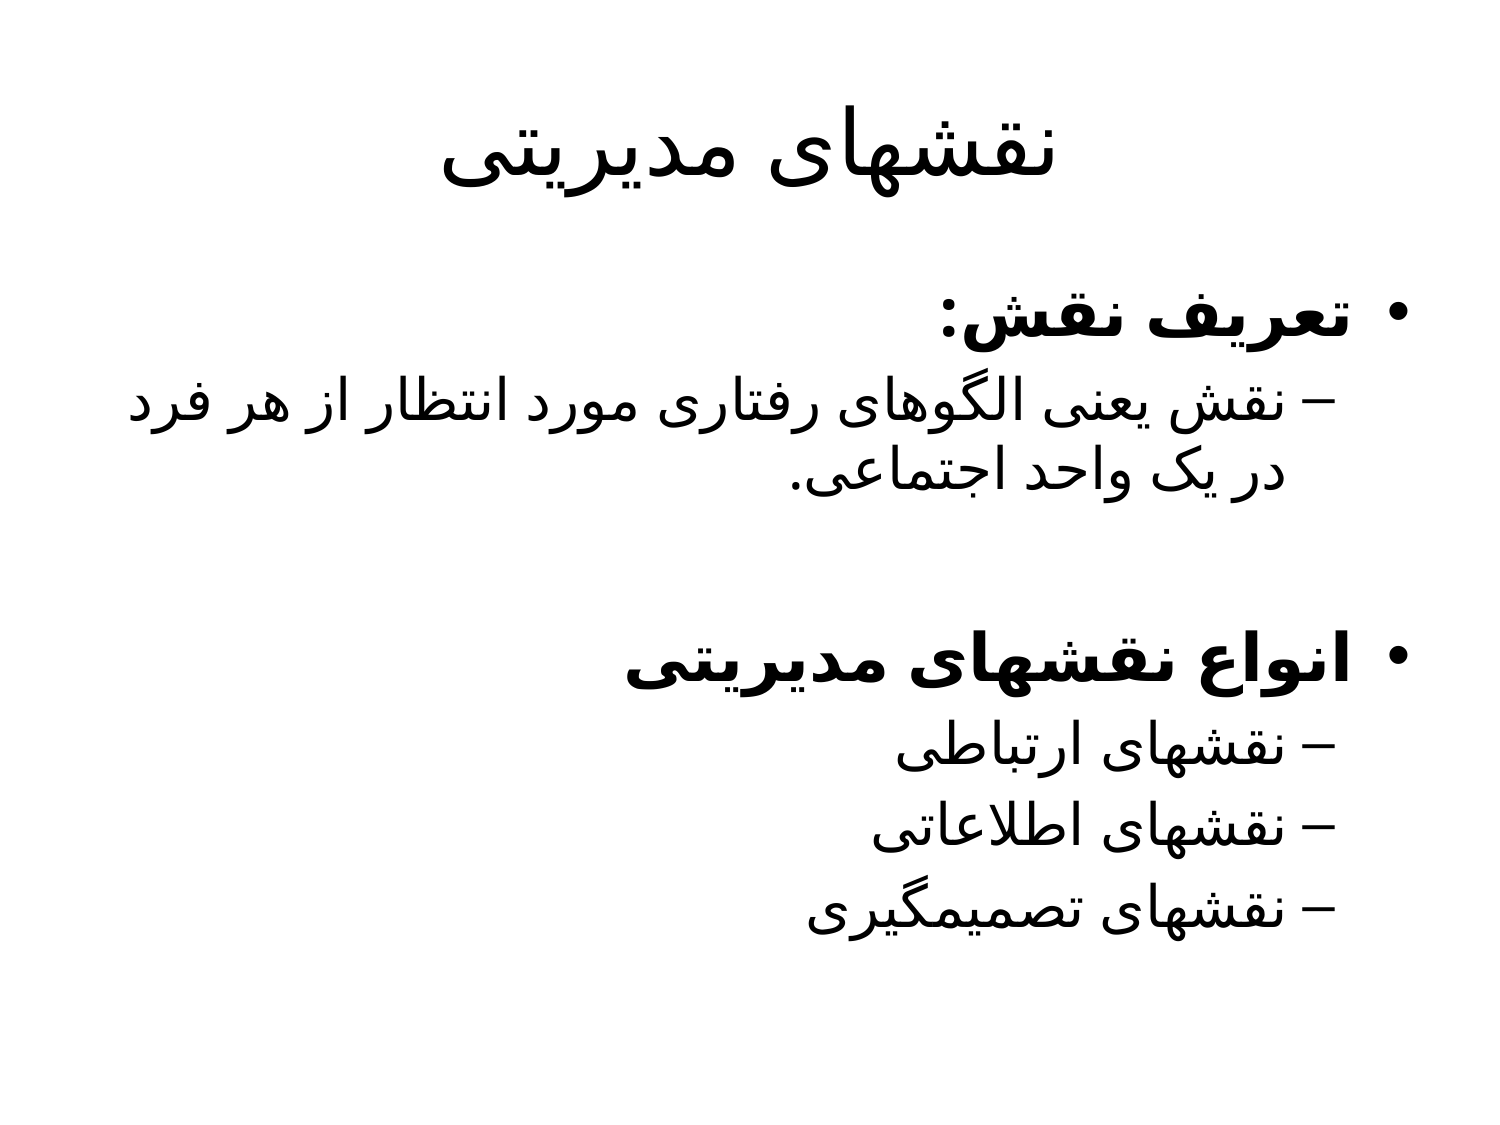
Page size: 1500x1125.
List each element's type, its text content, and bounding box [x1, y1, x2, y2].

title نقش‏های مدیریتی [75, 45, 1425, 233]
list تعریف نقش: نقش یعنی الگوهای رفتاری مورد انتظار از هر فرد در یک واحد اجتماعی. انواع نقش‏های مدیریتی نقش‏های ارتباطی نقش‏های اطلاعاتی نقش‏های تصمیم‏گیری [75, 262, 1425, 1088]
